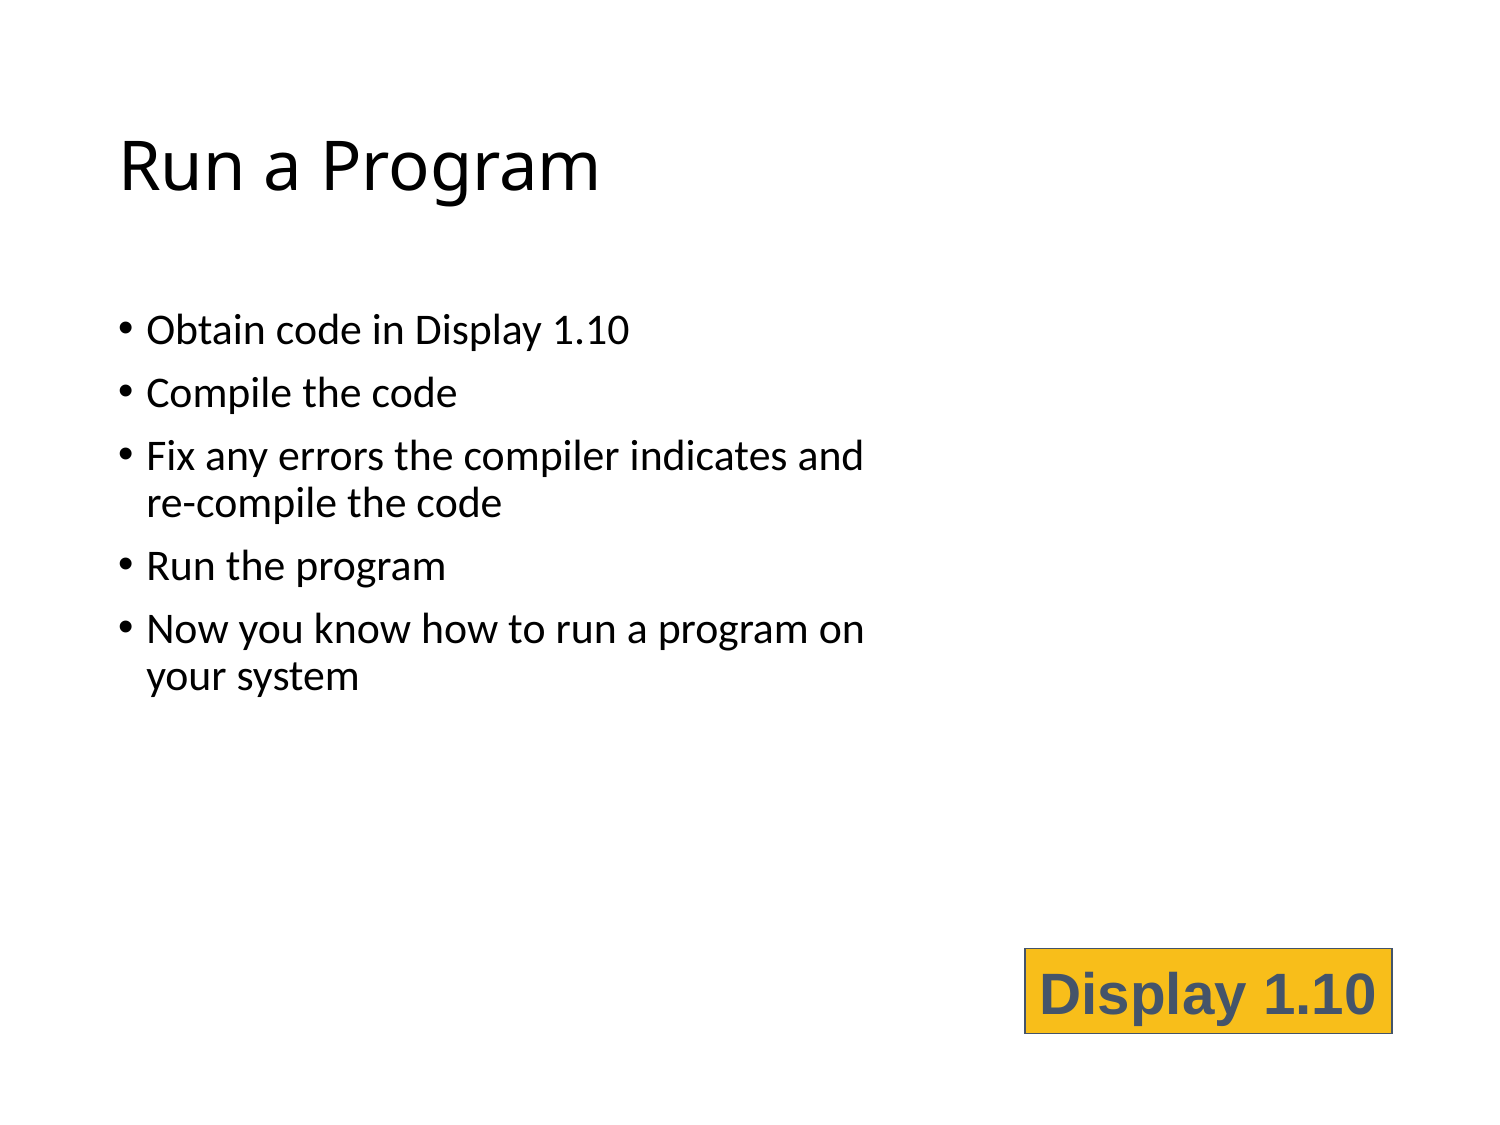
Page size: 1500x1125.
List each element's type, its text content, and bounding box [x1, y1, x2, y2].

title Run a Program [103, 59, 1397, 278]
text_box Display 1.10 [1024, 948, 1393, 1034]
list Obtain code in Display 1.10 Compile the code Fix any errors the compiler indicates and re-compile the code Run the program Now you know how to run a program on your system [103, 299, 1397, 1014]
